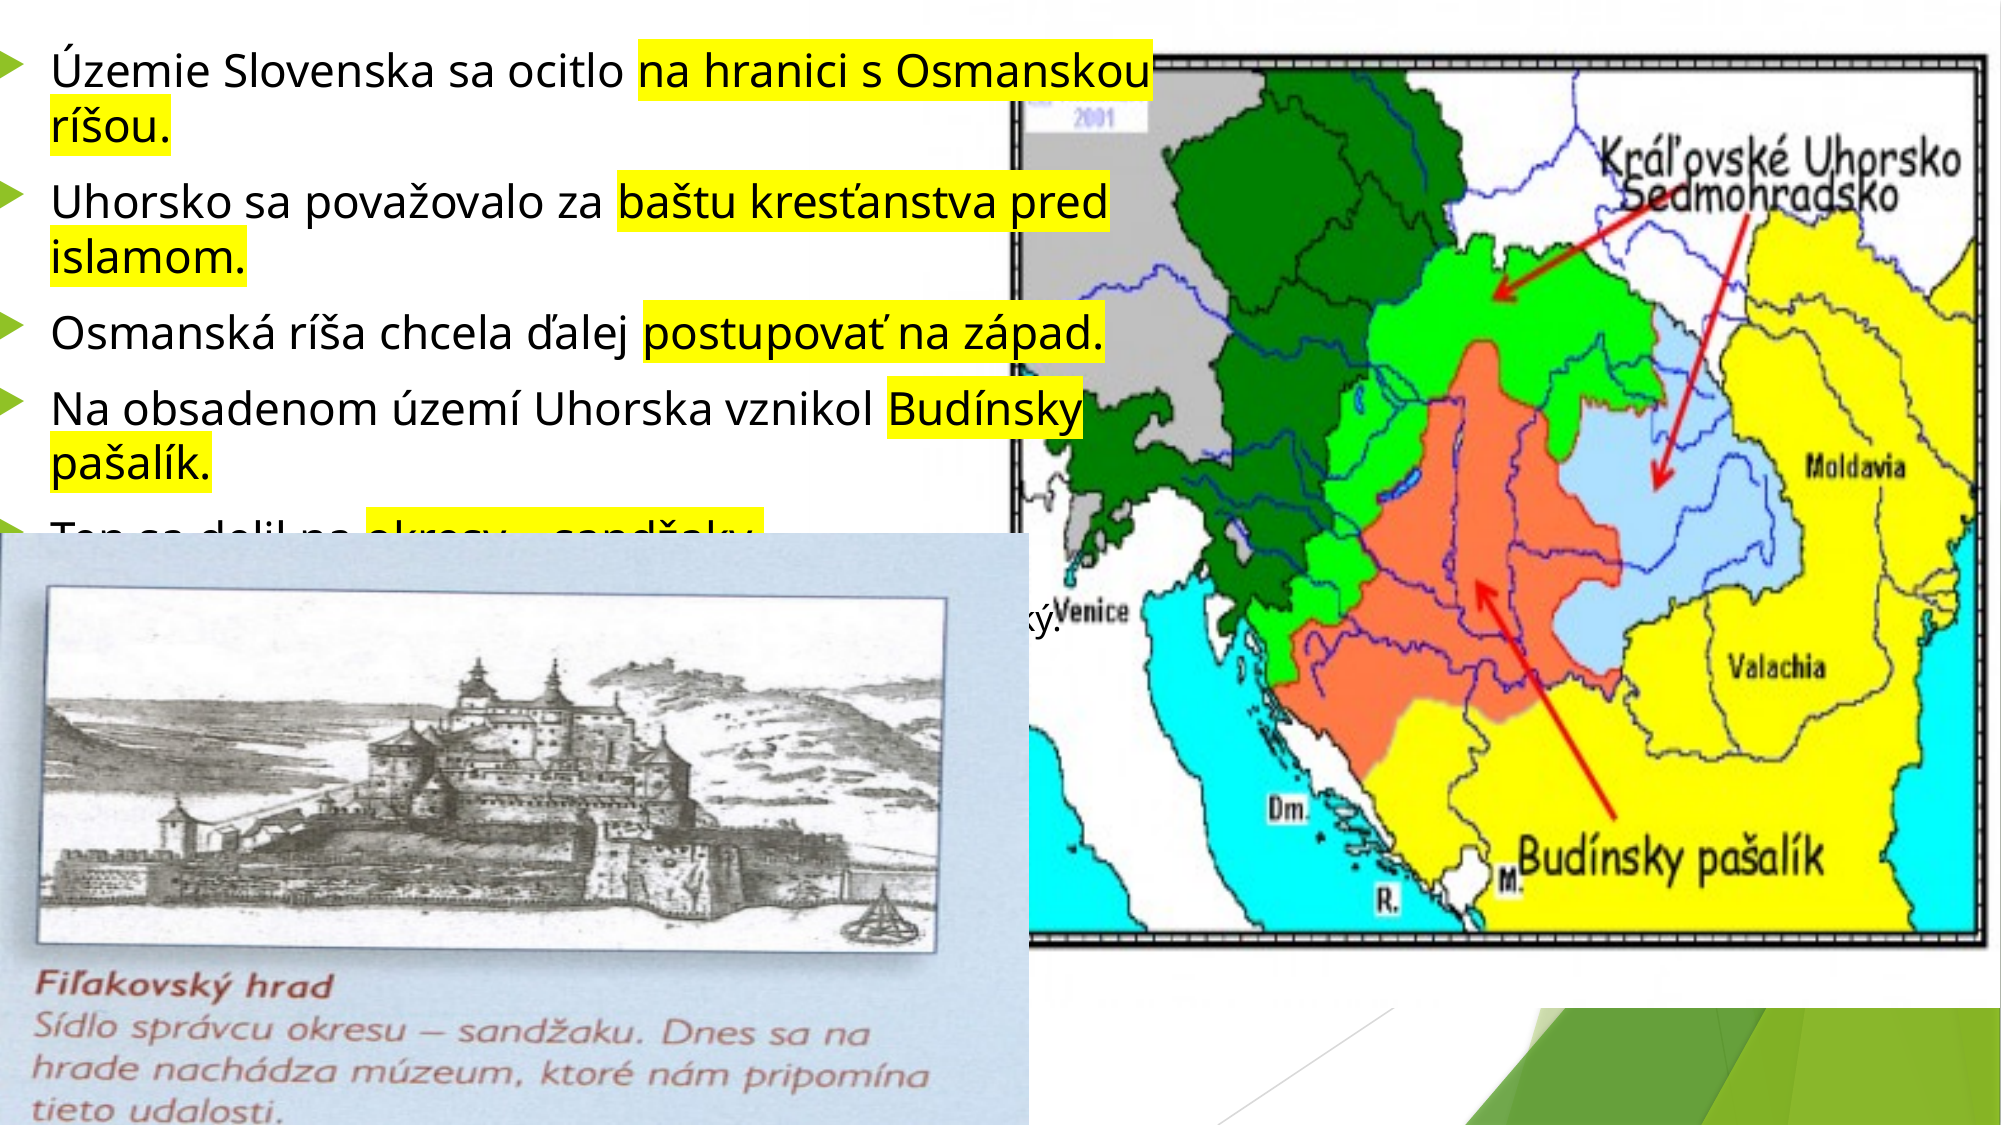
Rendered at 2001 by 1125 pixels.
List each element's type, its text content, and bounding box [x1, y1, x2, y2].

picture [0, 0, 2000, 1125]
list Územie Slovenska sa ocitlo na hranici s Osmanskou ríšou. Uhorsko sa považovalo za baštu kresťanstva pred islamom. Osmanská ríša chcela ďalej postupovať na západ. Na obsadenom území Uhorska vznikol Budínsky pašalík. Ten sa delil na okresy – sandžaky. Ostrihomský, novohradský, sečiansky a fiľakovský. [0, 34, 803, 532]
